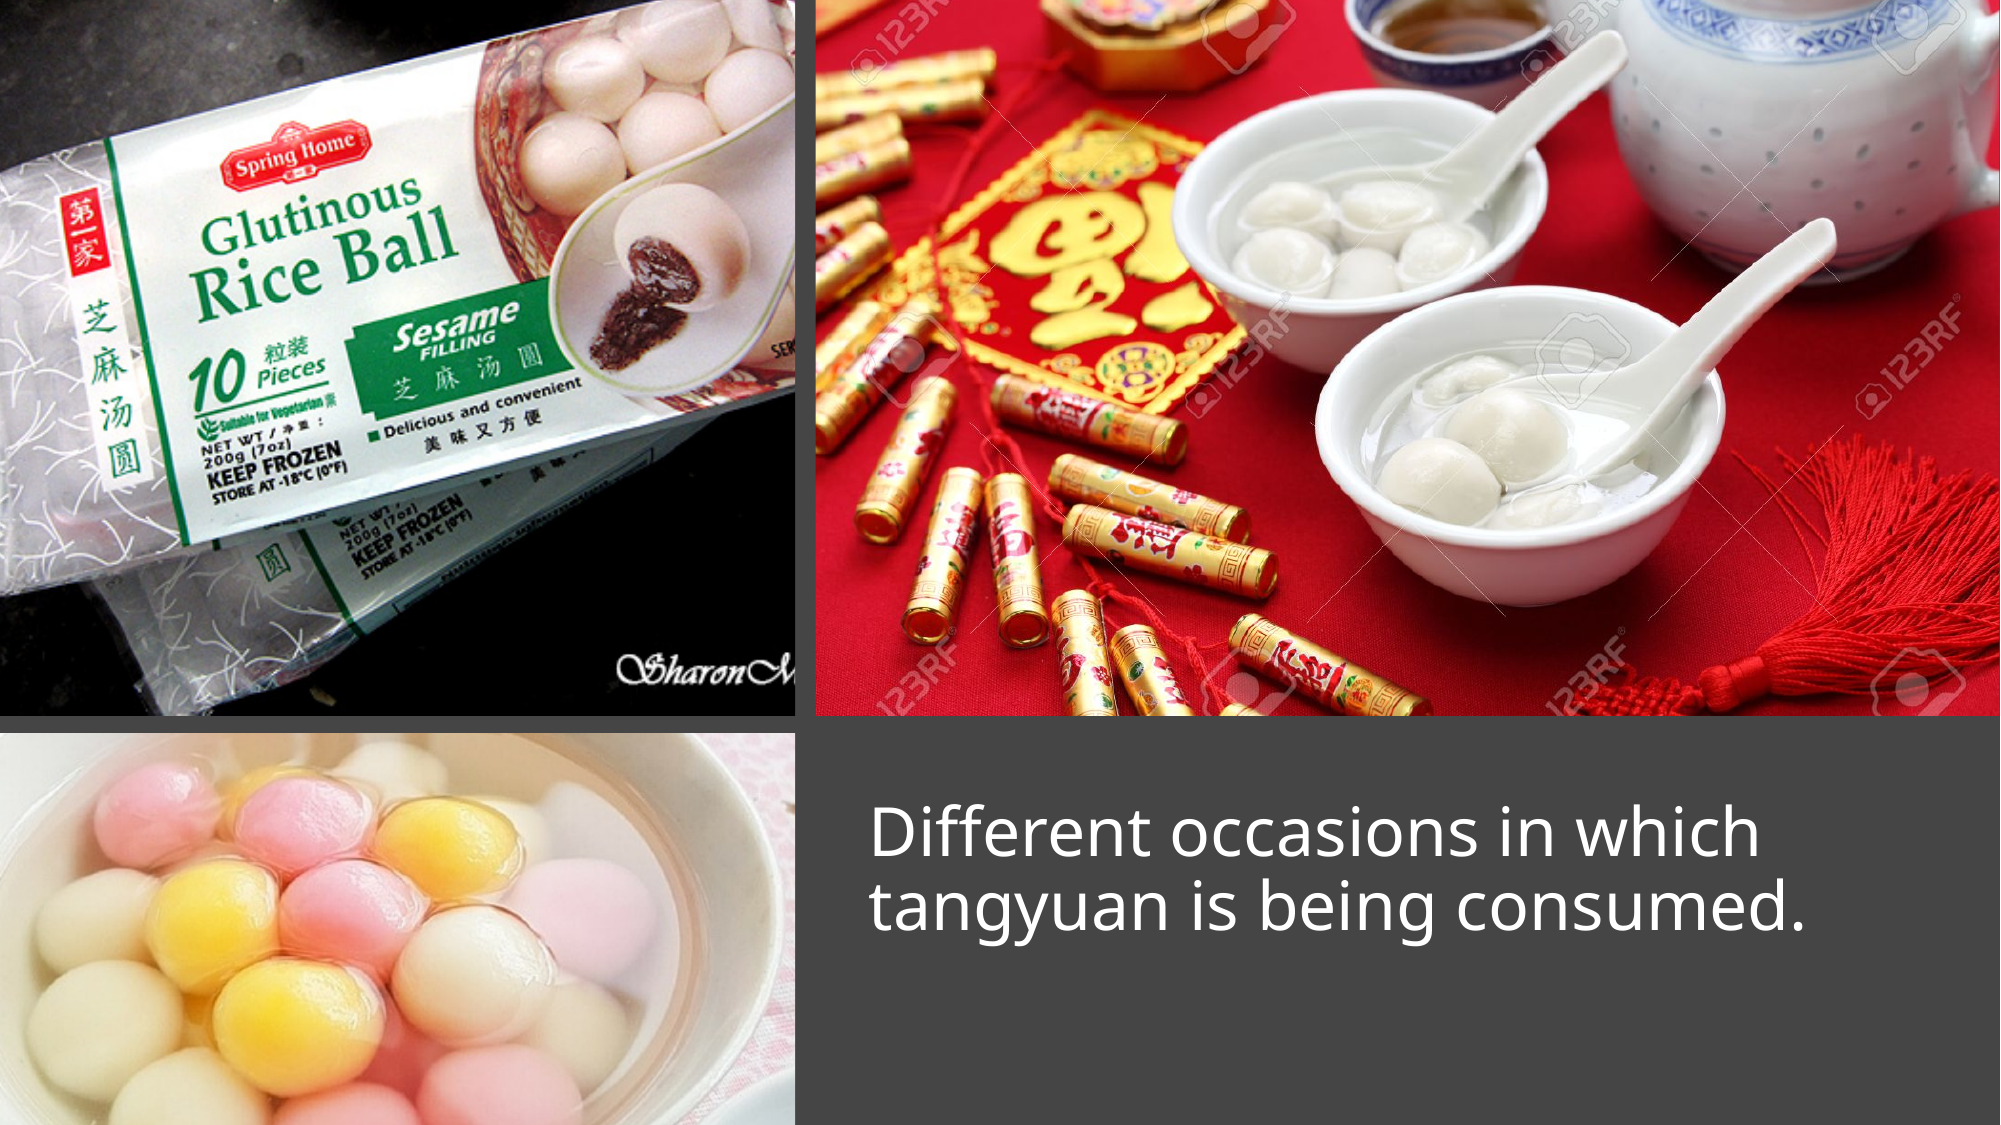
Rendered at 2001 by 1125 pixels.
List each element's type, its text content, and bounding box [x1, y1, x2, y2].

title Different occasions in which tangyuan is being consumed. [853, 765, 1943, 978]
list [0, 733, 796, 1125]
picture [815, 0, 2000, 716]
picture [0, 0, 796, 716]
